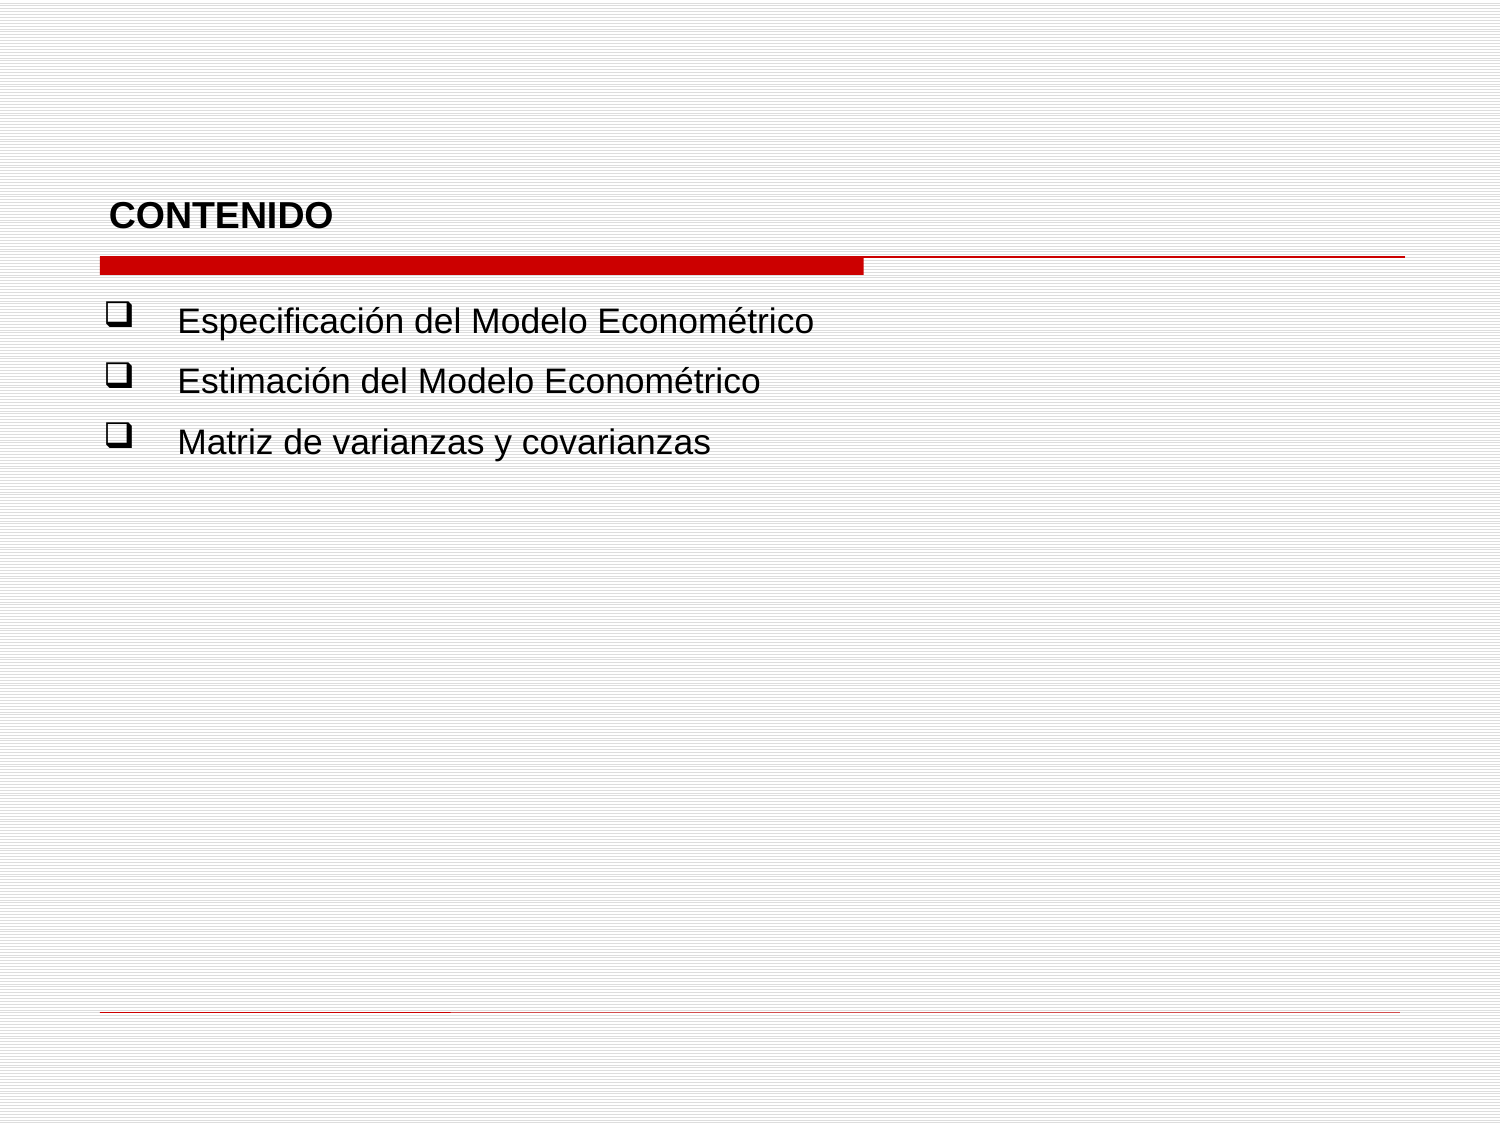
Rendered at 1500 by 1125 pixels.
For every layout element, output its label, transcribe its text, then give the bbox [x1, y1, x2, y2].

text_box CONTENIDO [94, 148, 1407, 244]
text_box Especificación del Modelo Econométrico Estimación del Modelo Econométrico Matriz de varianzas y covarianzas [88, 290, 1400, 469]
